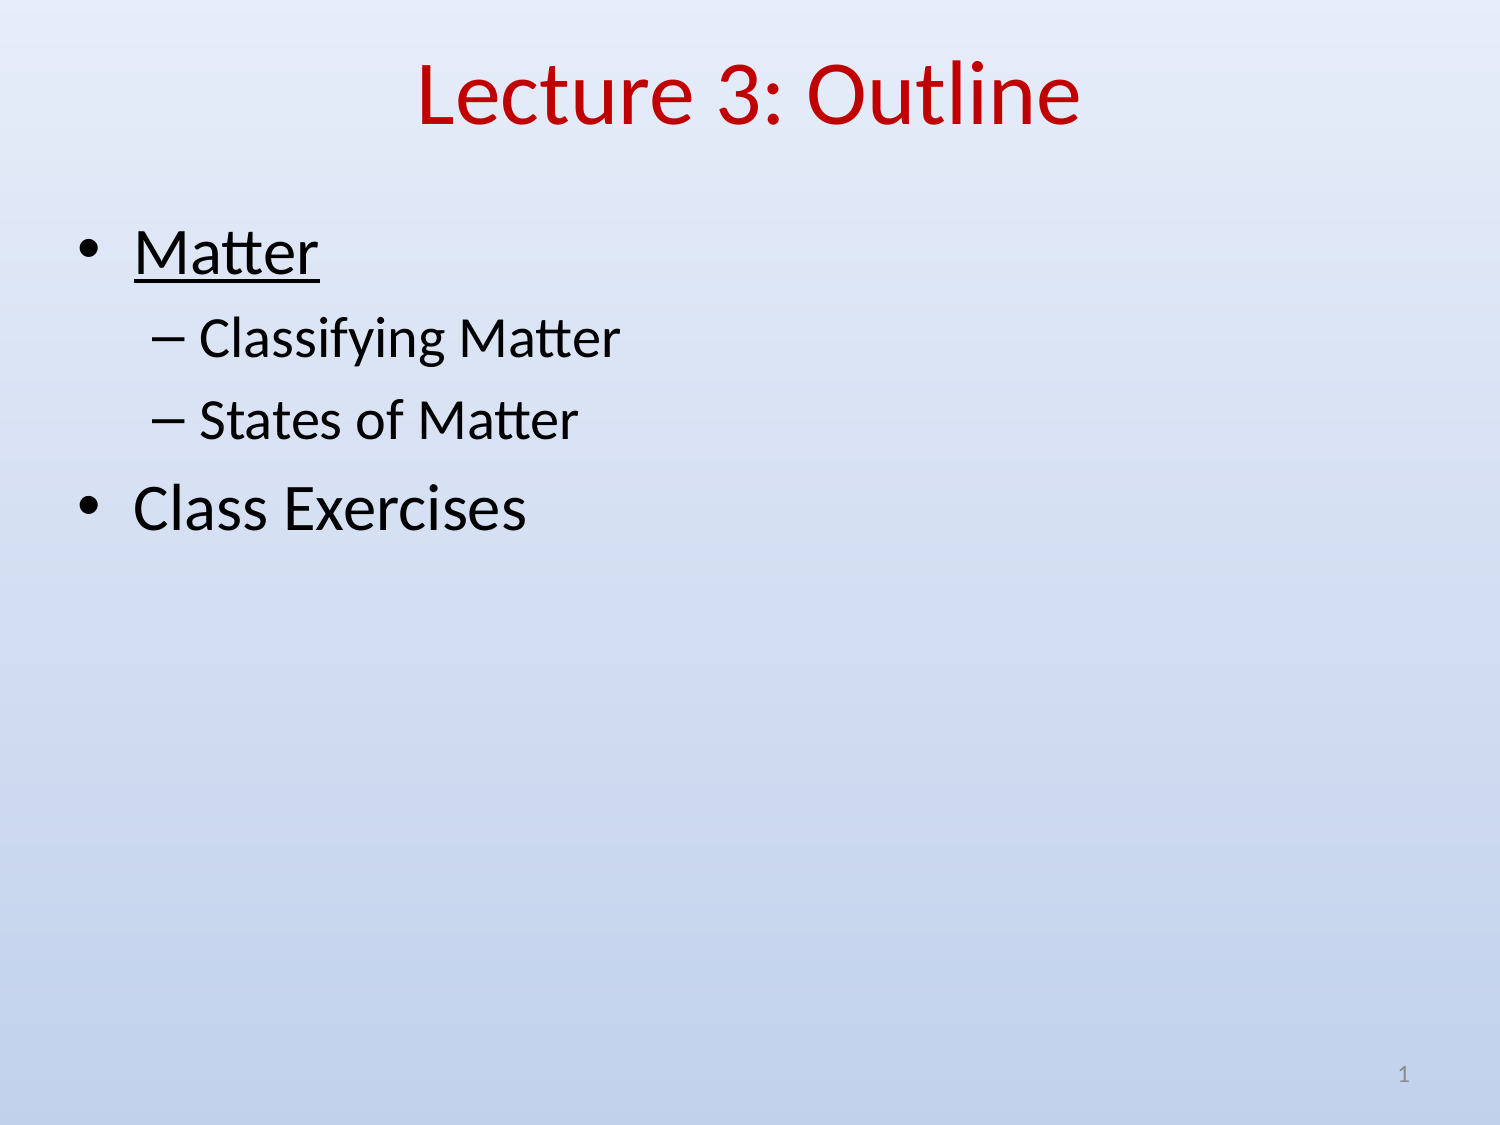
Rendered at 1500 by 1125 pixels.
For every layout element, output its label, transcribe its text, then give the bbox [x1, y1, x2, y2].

list Matter Classifying Matter States of Matter Class Exercises [62, 199, 1413, 943]
slide_number 1 [1074, 1042, 1425, 1103]
title Lecture 3: Outline [74, 0, 1426, 176]
